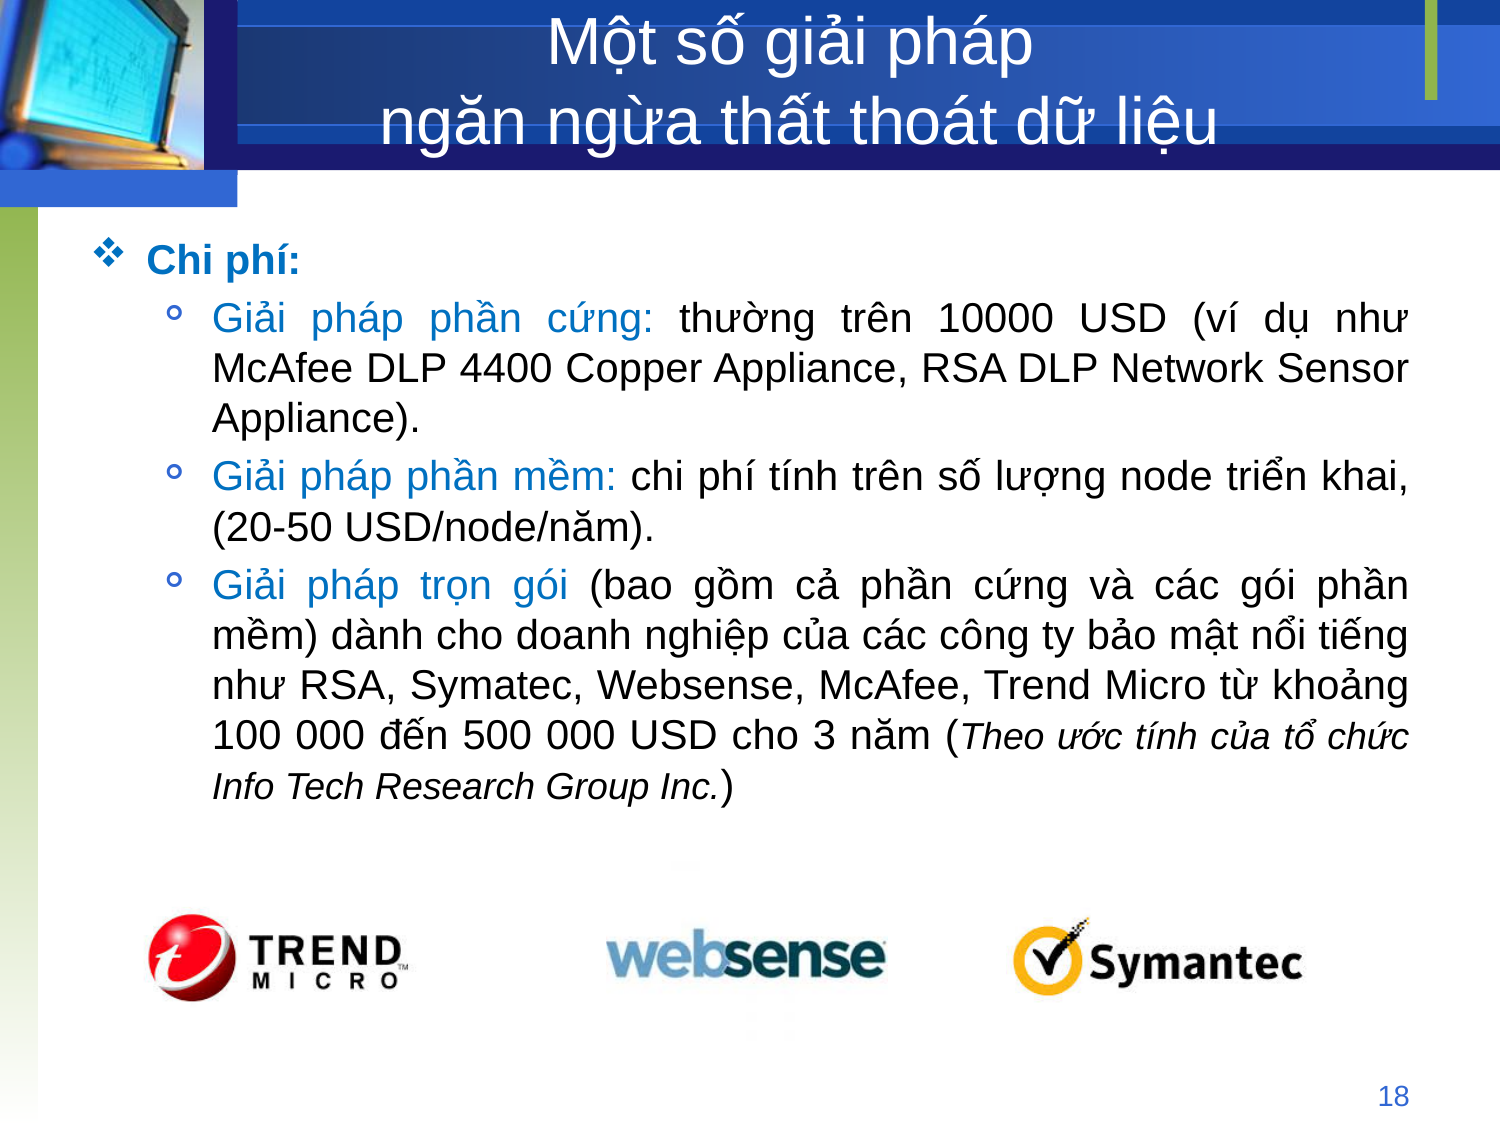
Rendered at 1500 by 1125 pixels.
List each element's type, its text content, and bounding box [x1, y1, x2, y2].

slide_number 18 [1074, 1069, 1425, 1110]
title Một số giải pháp ngăn ngừa thất thoát dữ liệu [237, 33, 1363, 122]
picture [124, 841, 428, 1071]
picture [1005, 842, 1310, 1071]
list Chi phí: Giải pháp phần cứng: thường trên 10000 USD (ví dụ như McAfee DLP 4400 Copper Appliance, RSA DLP Network Sensor Appliance). Giải pháp phần mềm: chi phí tính trên số lượng node triển khai, (20-50 USD/node/năm). Giải pháp trọn gói (bao gồm cả phần cứng và các gói phần mềm) dành cho doanh nghiệp của các công ty bảo mật nổi tiếng như RSA, Symatec, Websense, McAfee, Trend Micro từ khoảng 100 000 đến 500 000 USD cho 3 năm (Theo ước tính của tổ chức Info Tech Research Group Inc.) [75, 224, 1425, 1050]
picture [0, 0, 204, 169]
picture [606, 861, 888, 1050]
